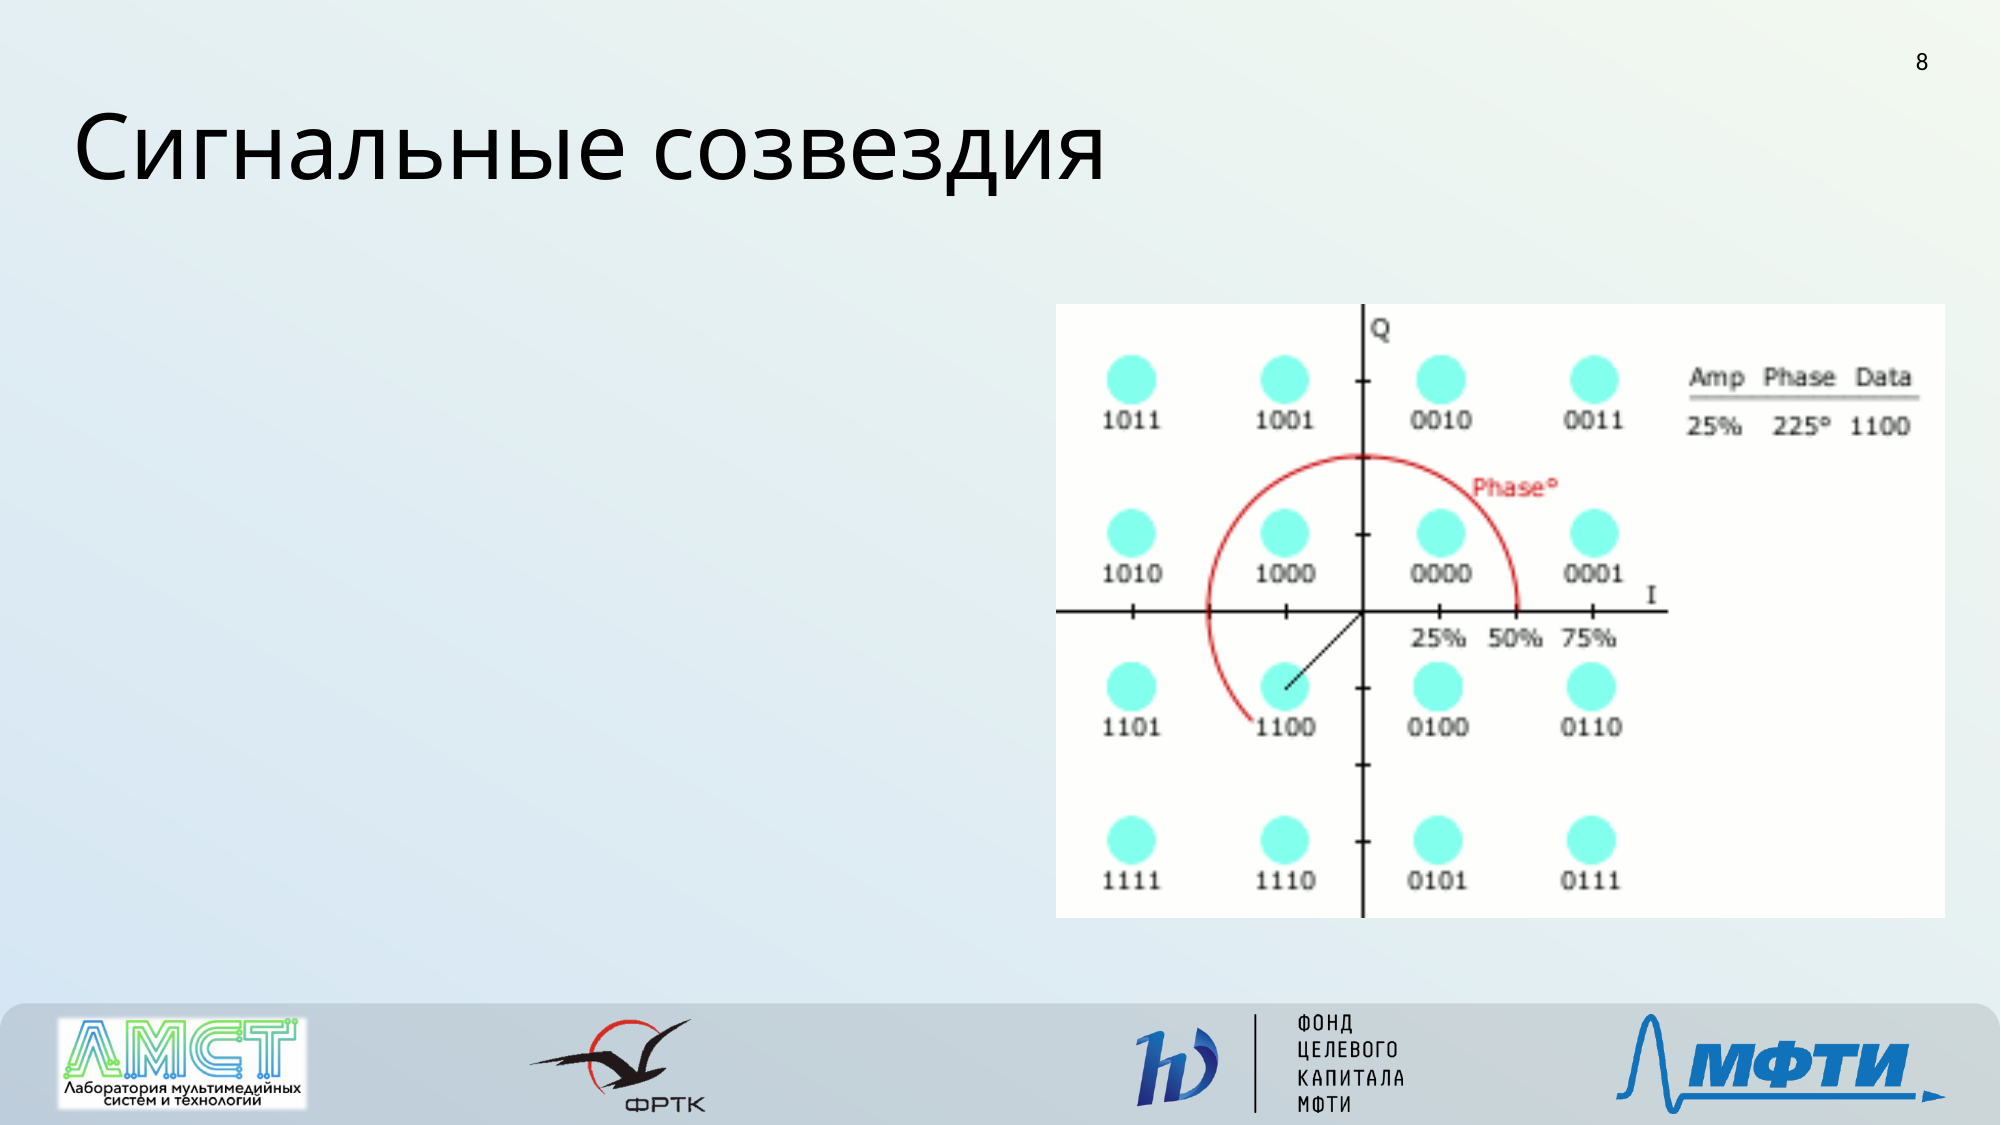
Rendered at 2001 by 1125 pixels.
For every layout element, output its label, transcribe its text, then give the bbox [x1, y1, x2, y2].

picture [1136, 1014, 1403, 1113]
picture [1616, 1014, 1946, 1114]
title Сигнальные созвездия [57, 91, 1945, 209]
slide_number 8 [1493, 30, 1944, 91]
picture [523, 1015, 714, 1113]
picture [1056, 304, 1945, 918]
picture [60, 1020, 304, 1107]
